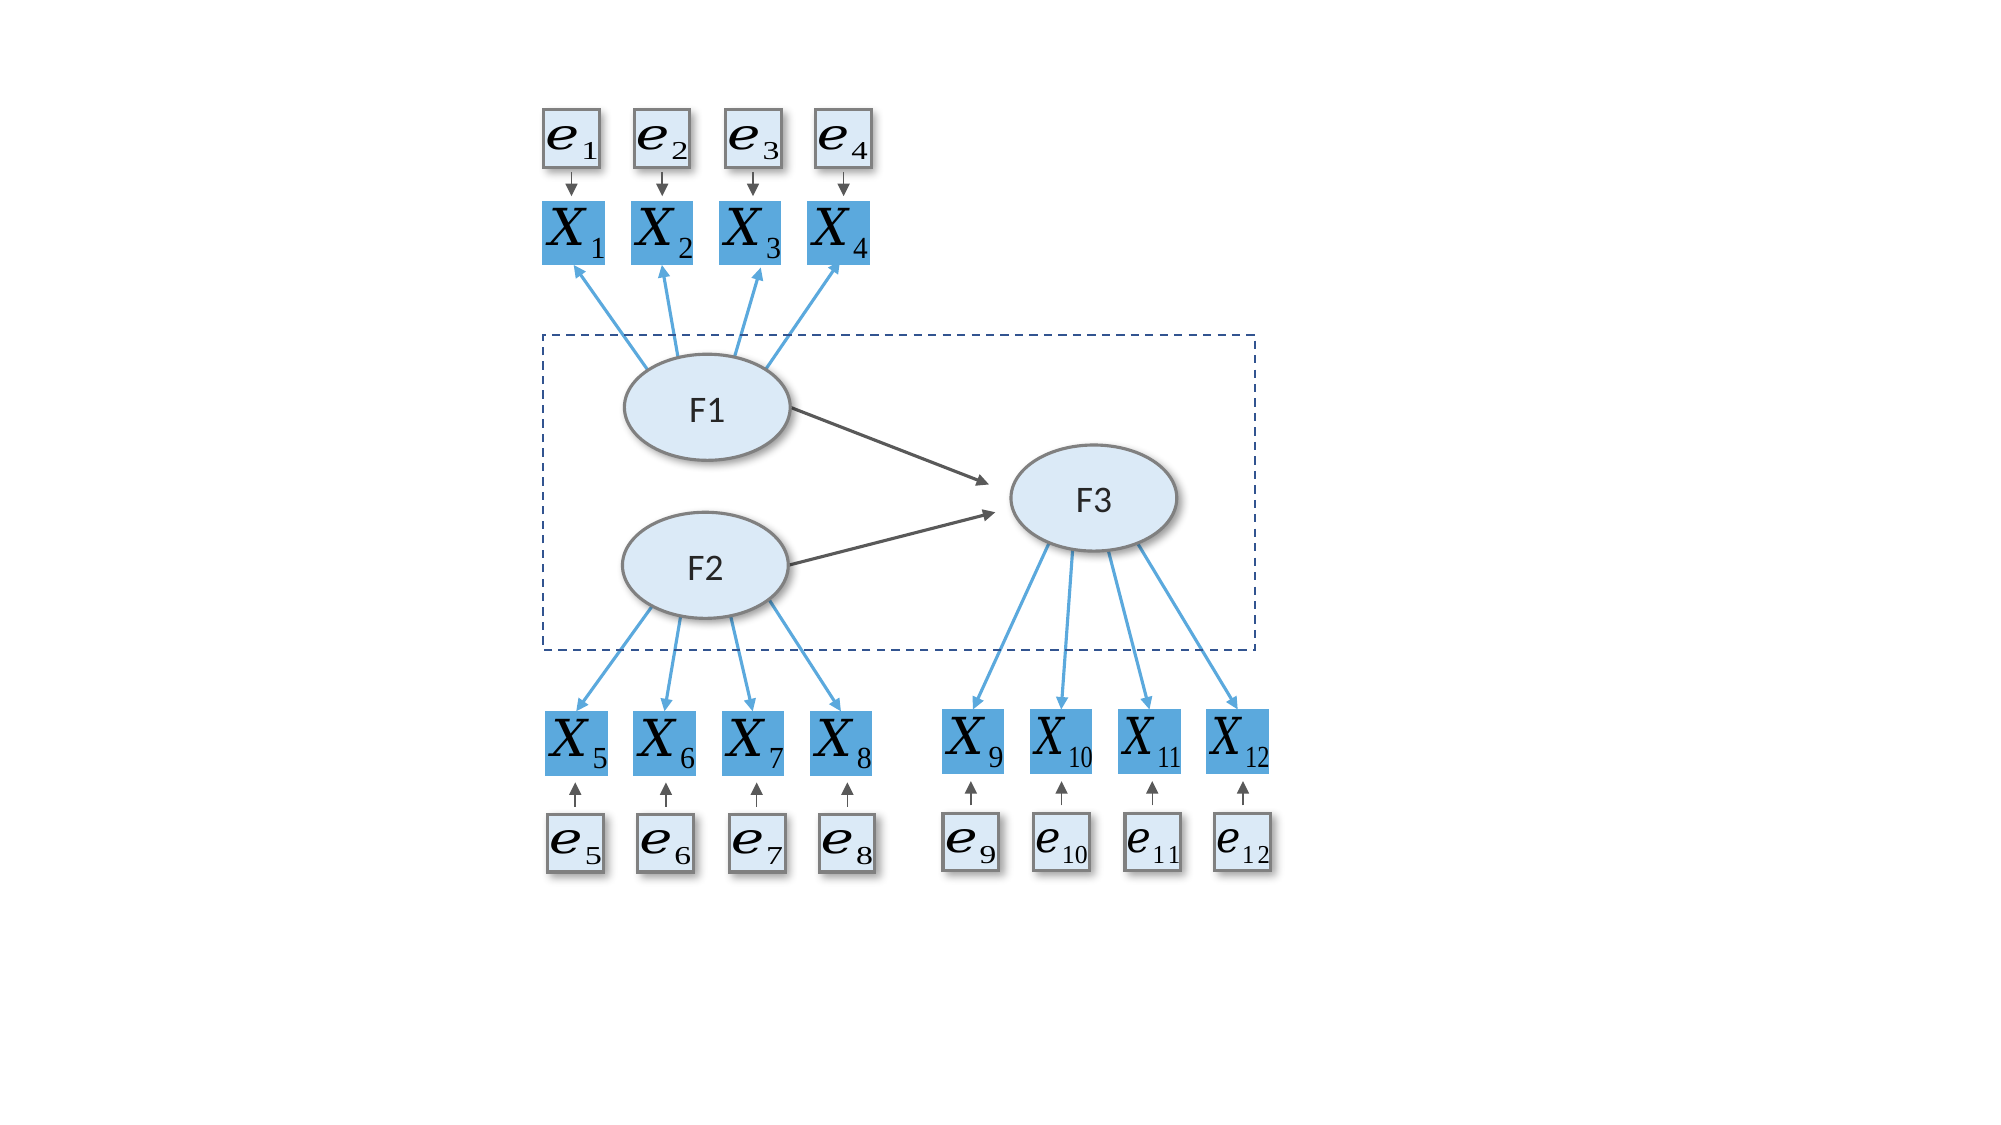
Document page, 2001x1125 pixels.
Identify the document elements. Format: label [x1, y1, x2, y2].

text_box [542, 111, 1269, 871]
